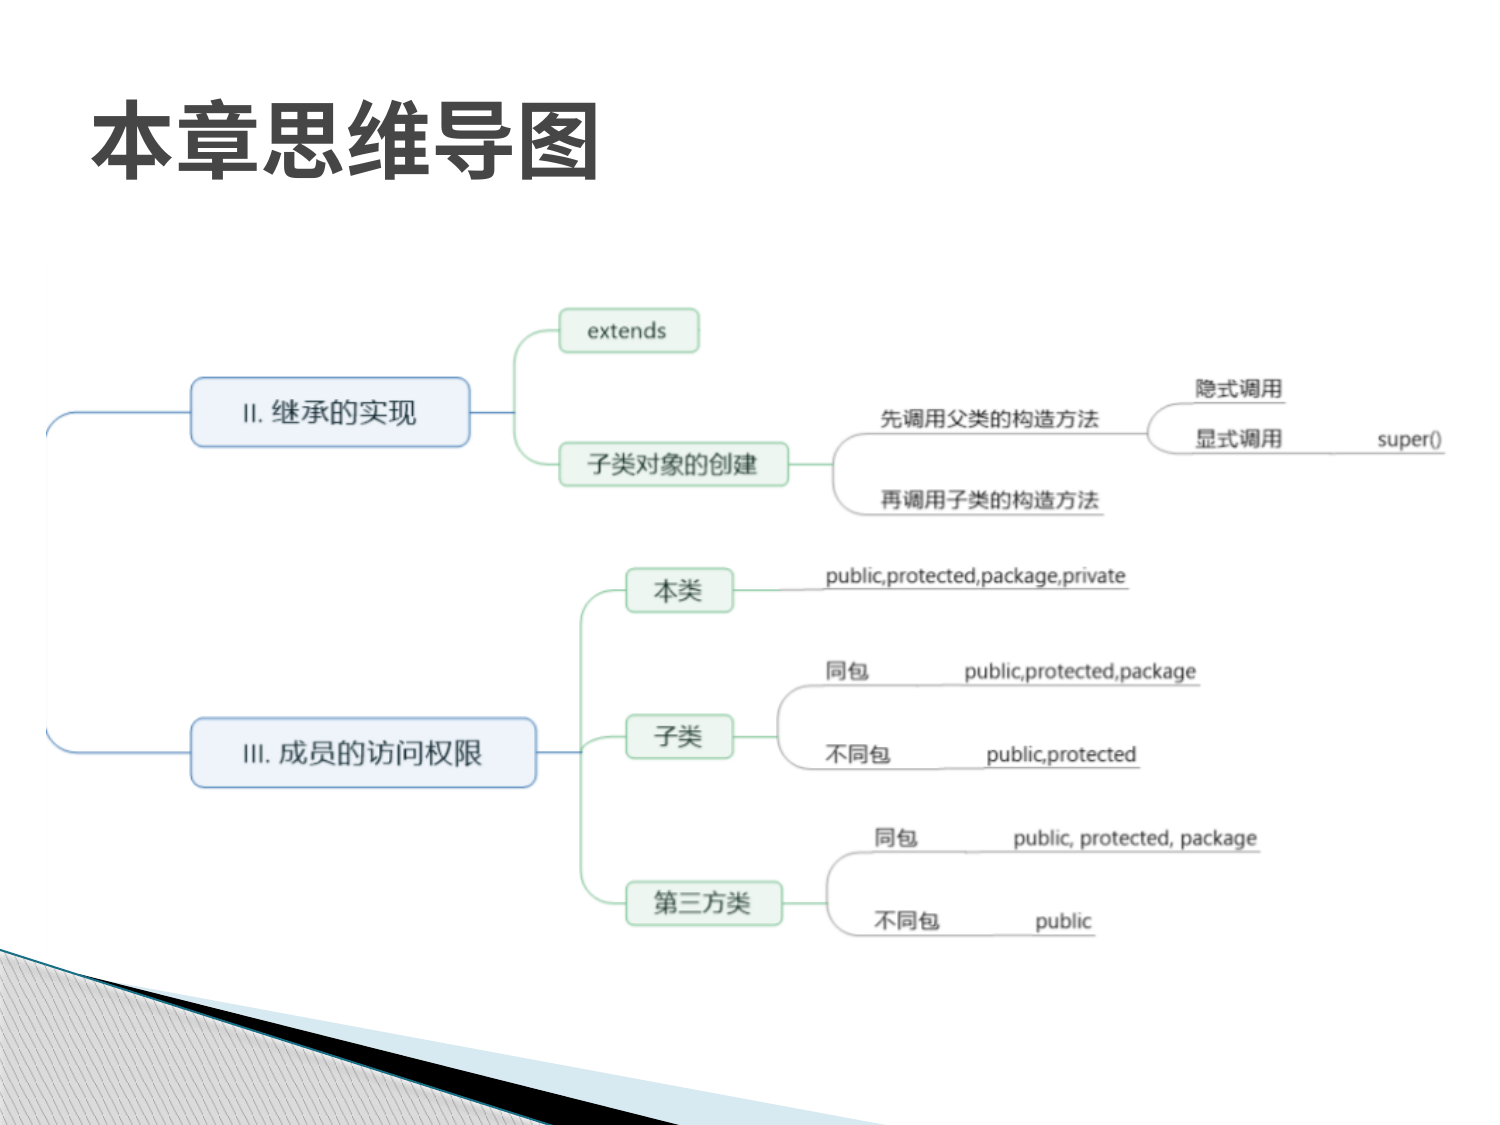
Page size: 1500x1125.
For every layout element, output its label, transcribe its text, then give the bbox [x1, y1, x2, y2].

picture [46, 266, 1463, 953]
title 本章思维导图 [75, 45, 1425, 233]
